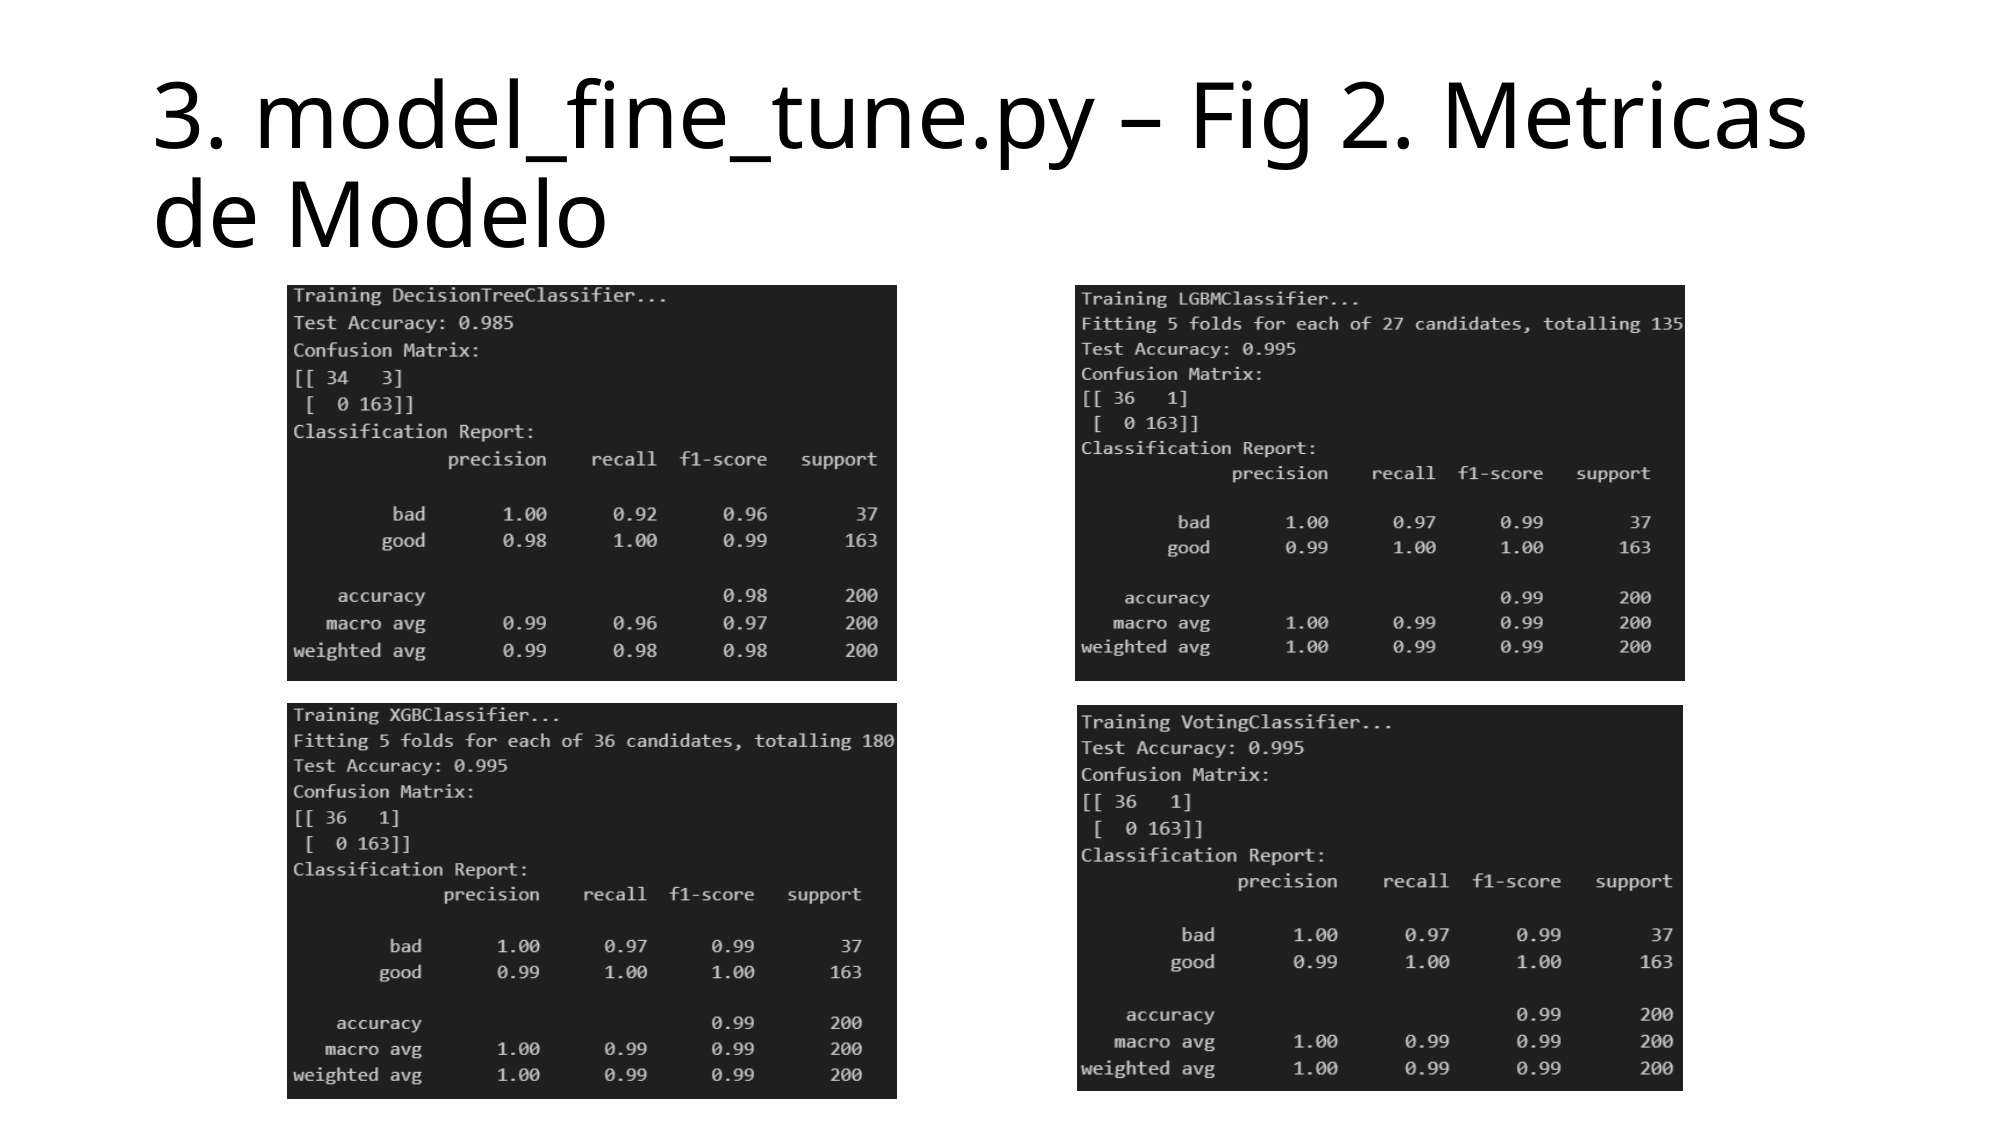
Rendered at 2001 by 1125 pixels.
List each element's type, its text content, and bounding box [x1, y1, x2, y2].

picture [287, 703, 897, 1099]
picture [1075, 285, 1685, 681]
picture [287, 285, 897, 681]
picture [1077, 705, 1683, 1092]
title 3. model_fine_tune.py – Fig 2. Metricas de Modelo [137, 59, 1863, 278]
